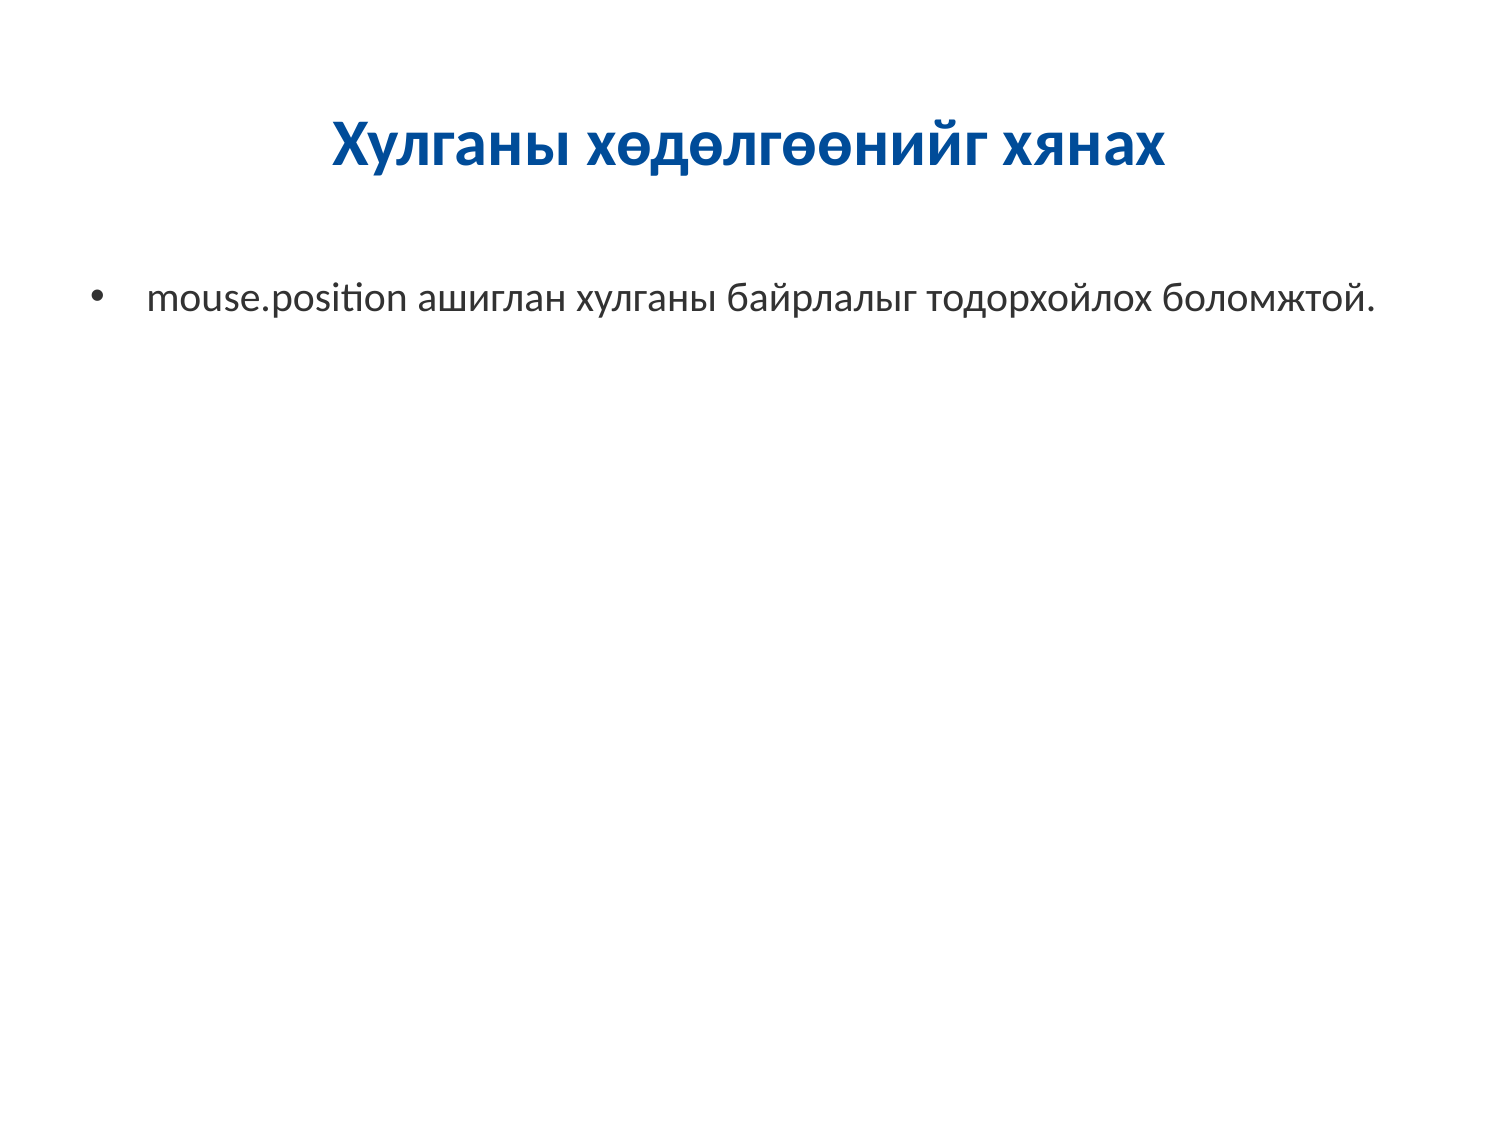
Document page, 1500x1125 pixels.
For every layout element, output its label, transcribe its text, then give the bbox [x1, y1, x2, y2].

list mouse.position ашиглан хулганы байрлалыг тодорхойлох боломжтой. [75, 262, 1425, 1005]
title Хулганы хөдөлгөөнийг хянах [75, 45, 1425, 233]
